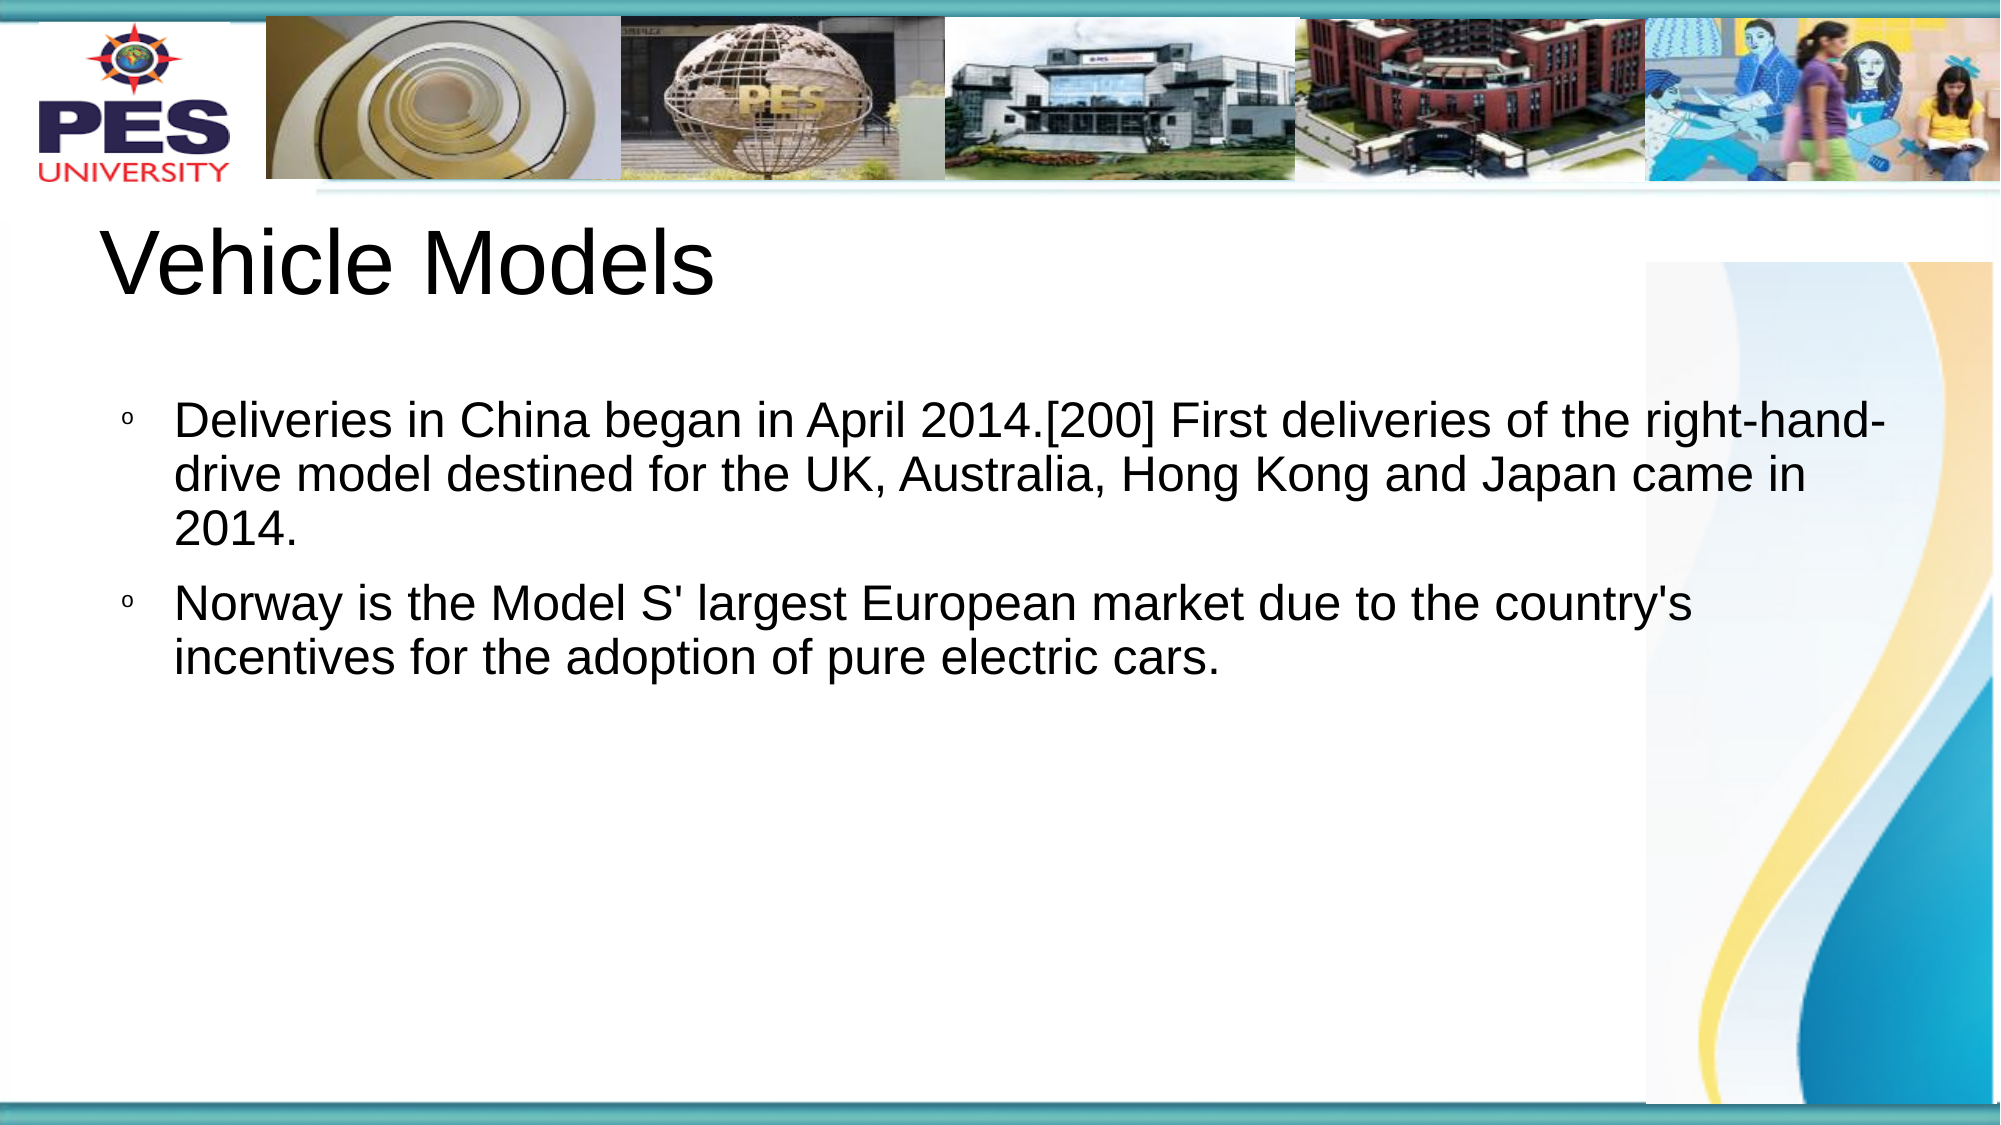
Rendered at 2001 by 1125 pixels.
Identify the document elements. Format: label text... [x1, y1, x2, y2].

title Vehicle Models [99, 170, 1900, 359]
picture [0, 0, 2000, 1125]
list Deliveries in China began in April 2014.[200] First deliveries of the right-hand-drive model destined for the UK, Australia, Hong Kong and Japan came in 2014. Norway is the Model S' largest European market due to the country's incentives for the adoption of pure electric cars. [99, 394, 1900, 1048]
